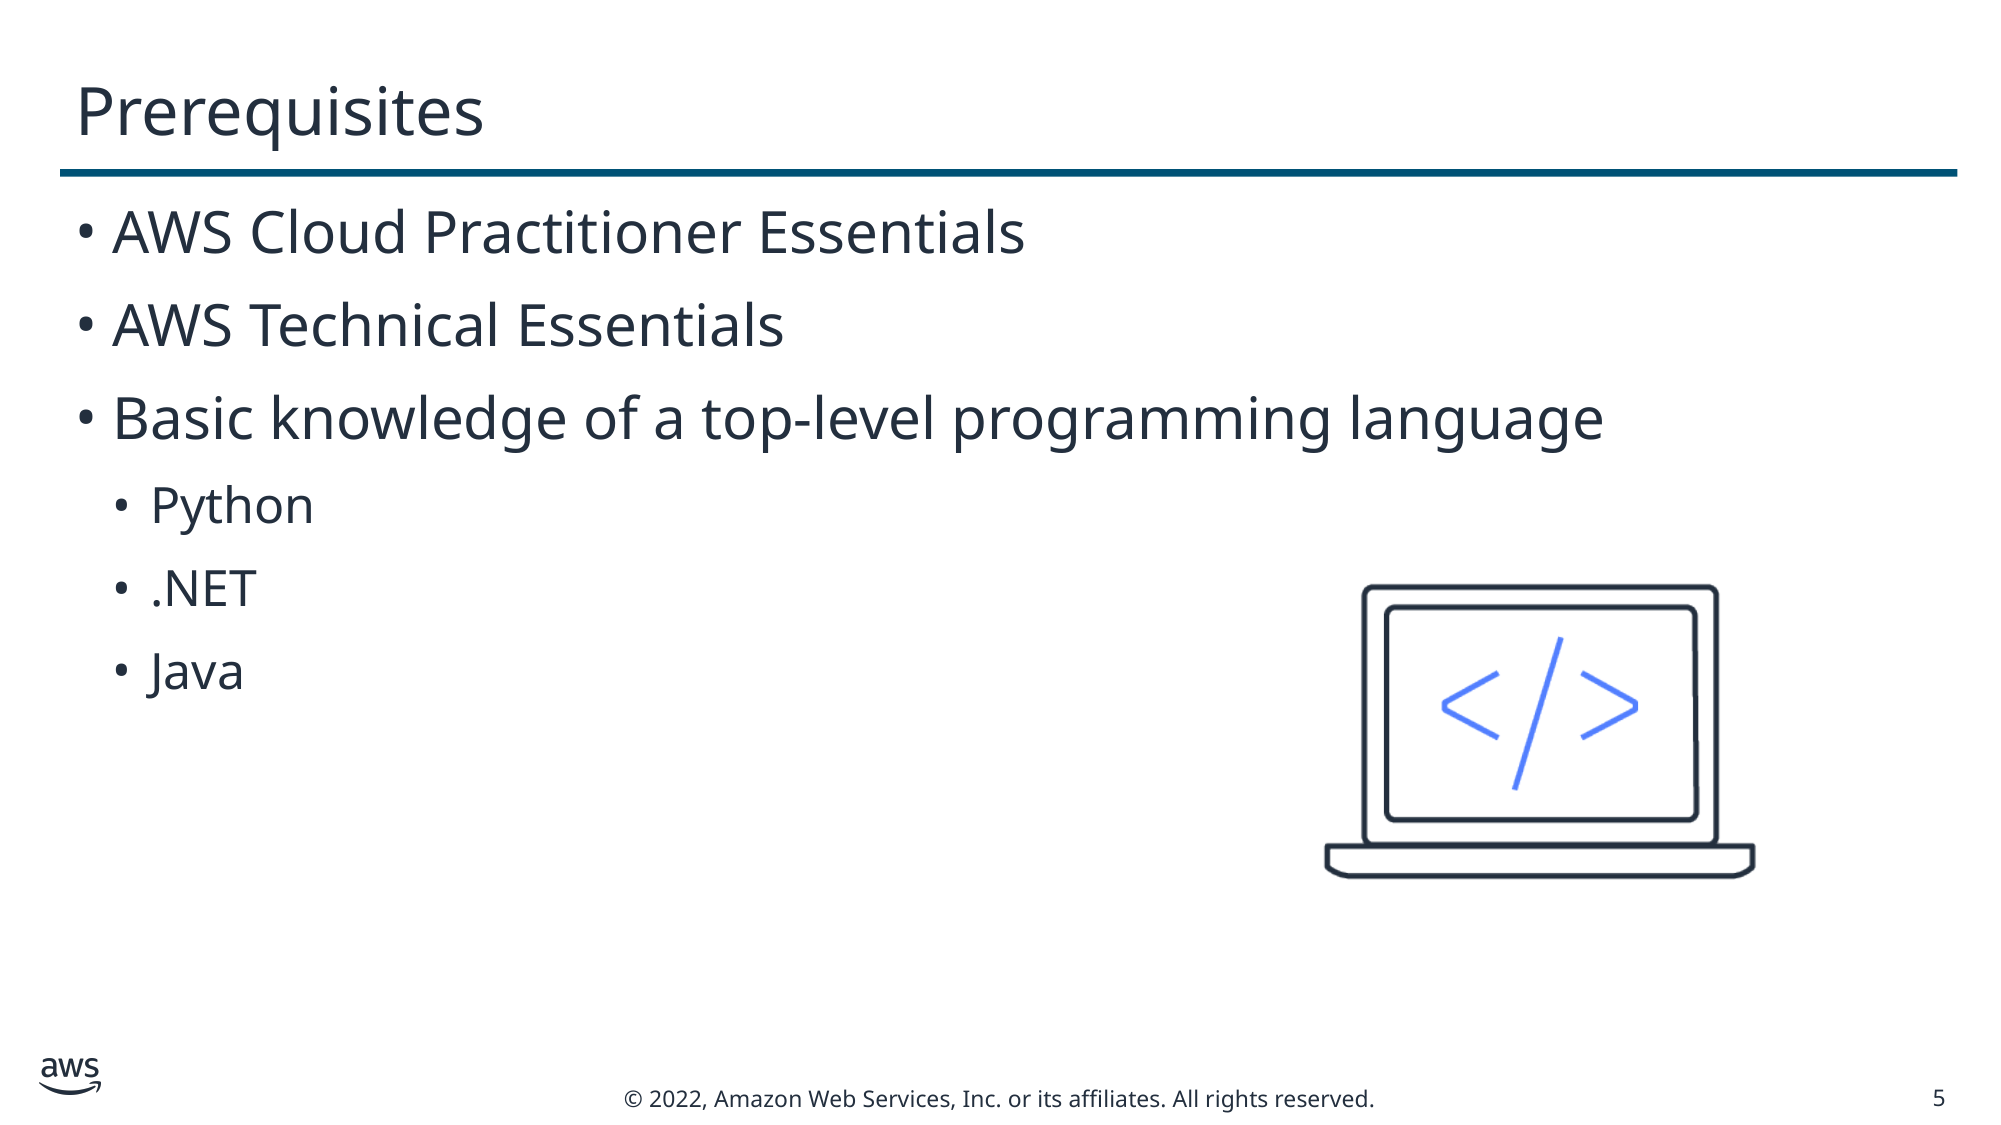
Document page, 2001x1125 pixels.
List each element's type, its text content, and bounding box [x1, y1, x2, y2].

picture [39, 1058, 101, 1095]
list AWS Cloud Practitioner Essentials AWS Technical Essentials Basic knowledge of a top-level programming language Python .NET Java [60, 187, 1961, 1056]
title Prerequisites [60, 49, 1958, 170]
slide_number 5 [1881, 1077, 1961, 1121]
picture [1246, 437, 1821, 1014]
